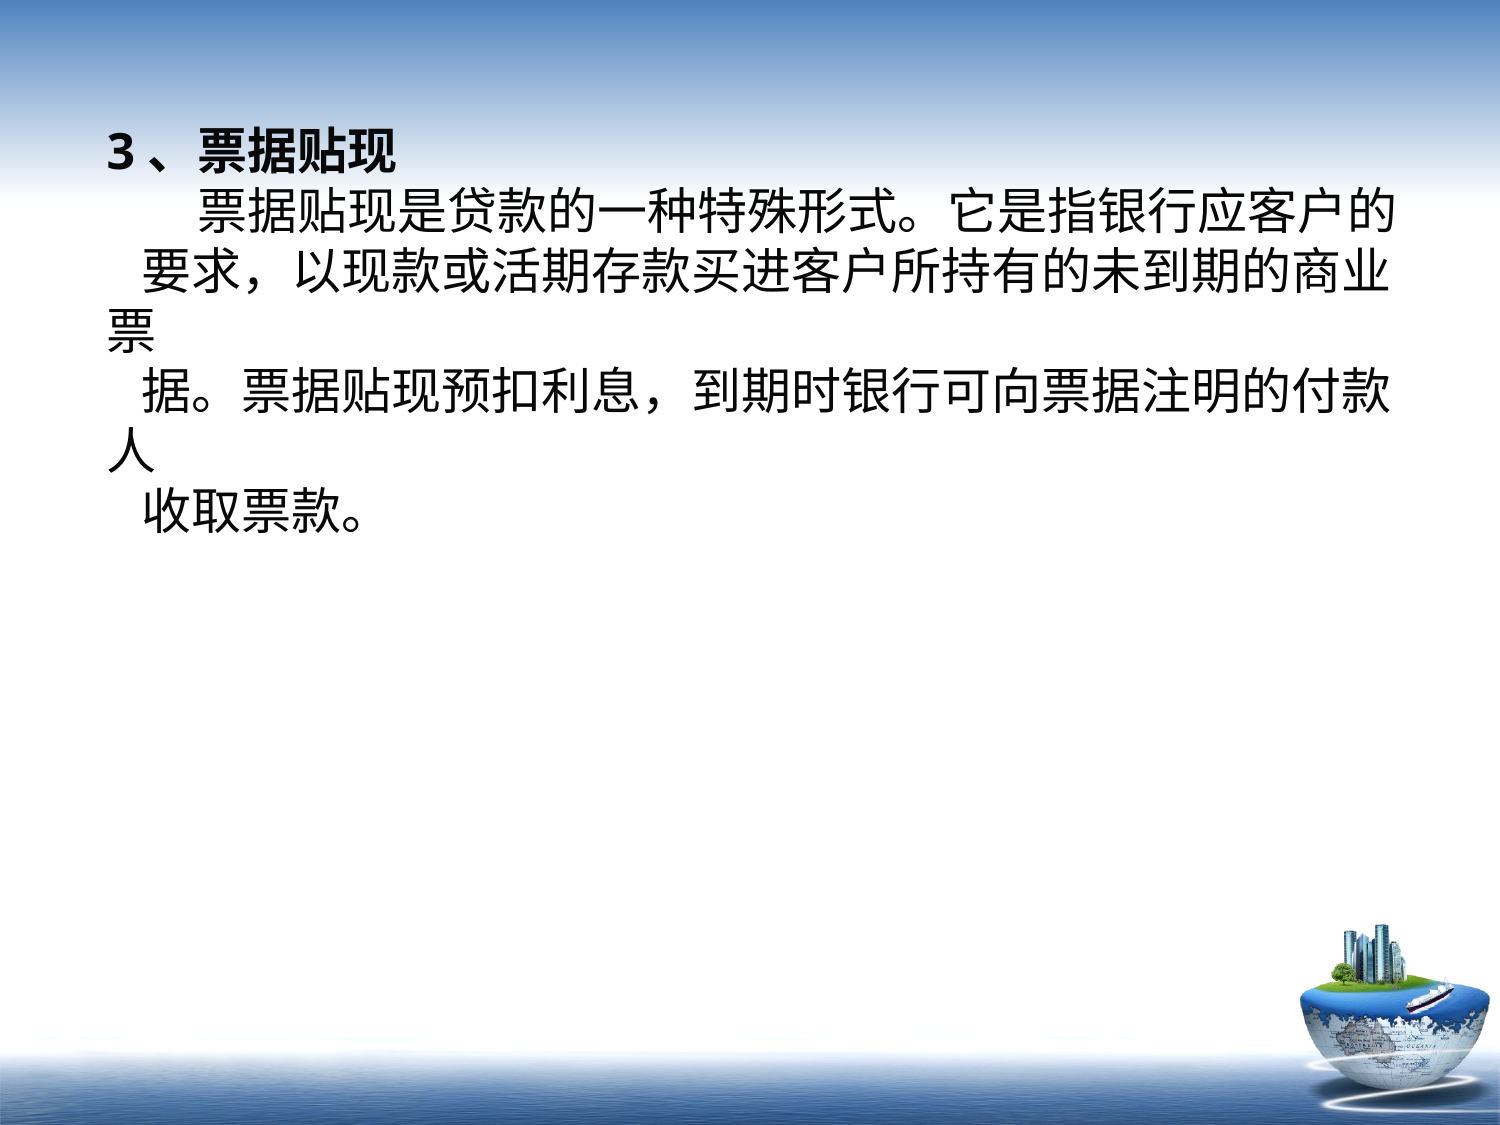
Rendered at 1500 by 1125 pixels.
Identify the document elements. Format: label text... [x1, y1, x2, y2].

picture [0, 920, 1500, 1125]
text_box 3、票据贴现 票据贴现是贷款的一种特殊形式。它是指银行应客户的 要求，以现款或活期存款买进客户所持有的未到期的商业票 据。票据贴现预扣利息，到期时银行可向票据注明的付款人 收取票款。 [35, 111, 1450, 547]
